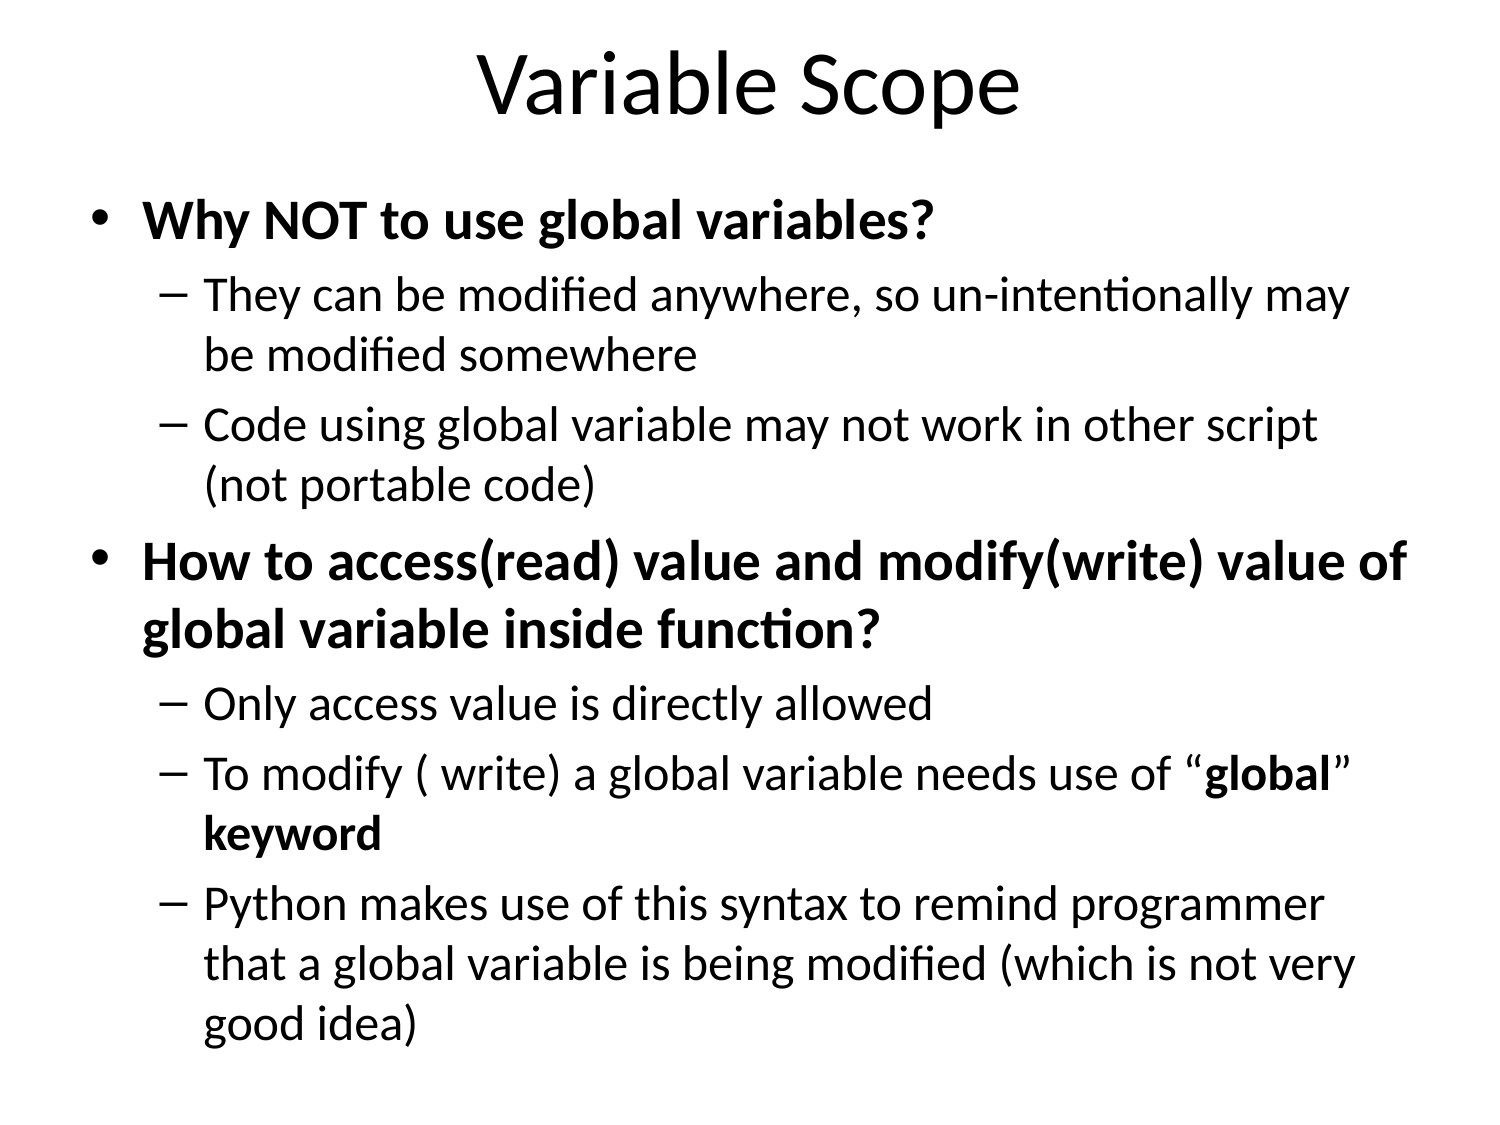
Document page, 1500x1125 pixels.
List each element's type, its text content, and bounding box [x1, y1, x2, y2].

list Why NOT to use global variables? They can be modified anywhere, so un-intentionally may be modified somewhere Code using global variable may not work in other script (not portable code) How to access(read) value and modify(write) value of global variable inside function? Only access value is directly allowed To modify ( write) a global variable needs use of “global” keyword Python makes use of this syntax to remind programmer that a global variable is being modified (which is not very good idea) [75, 174, 1425, 1063]
title Variable Scope [75, 12, 1425, 143]
